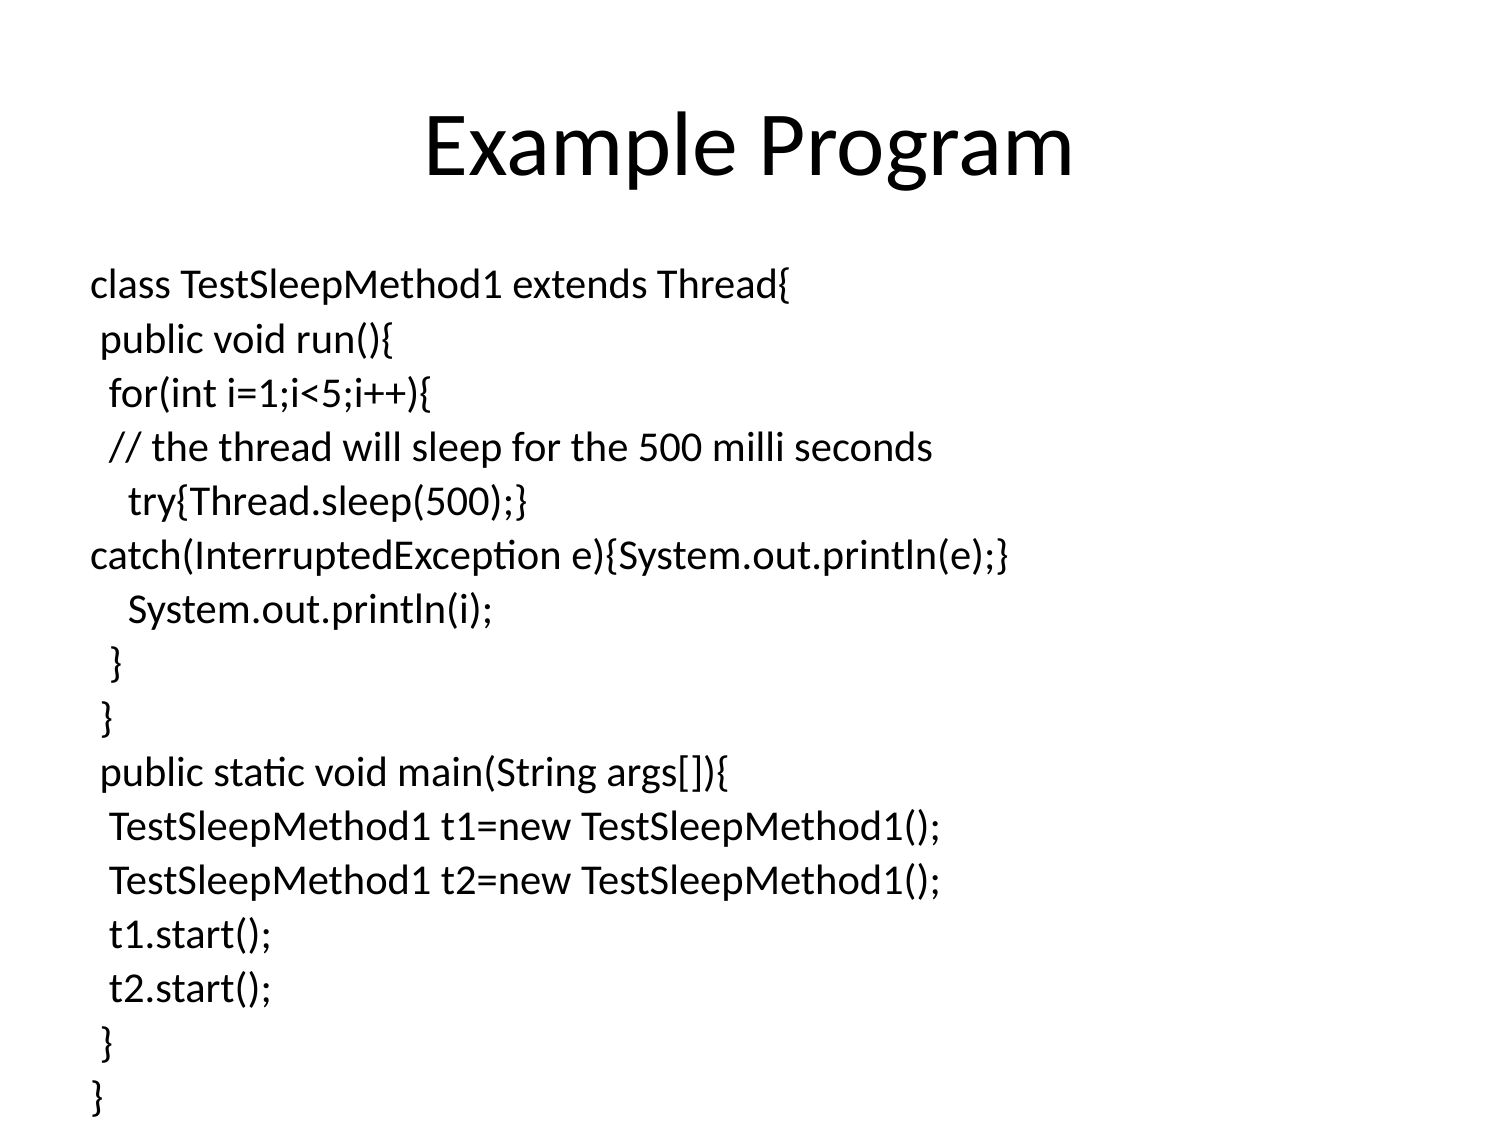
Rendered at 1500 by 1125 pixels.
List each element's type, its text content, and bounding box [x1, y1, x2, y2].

list class TestSleepMethod1 extends Thread{ public void run(){ for(int i=1;i<5;i++){ // the thread will sleep for the 500 milli seconds try{Thread.sleep(500);} catch(InterruptedException e){System.out.println(e);} System.out.println(i); } } public static void main(String args[]){ TestSleepMethod1 t1=new TestSleepMethod1(); TestSleepMethod1 t2=new TestSleepMethod1(); t1.start(); t2.start(); } } [75, 248, 1500, 1125]
title Example Program [75, 45, 1425, 233]
